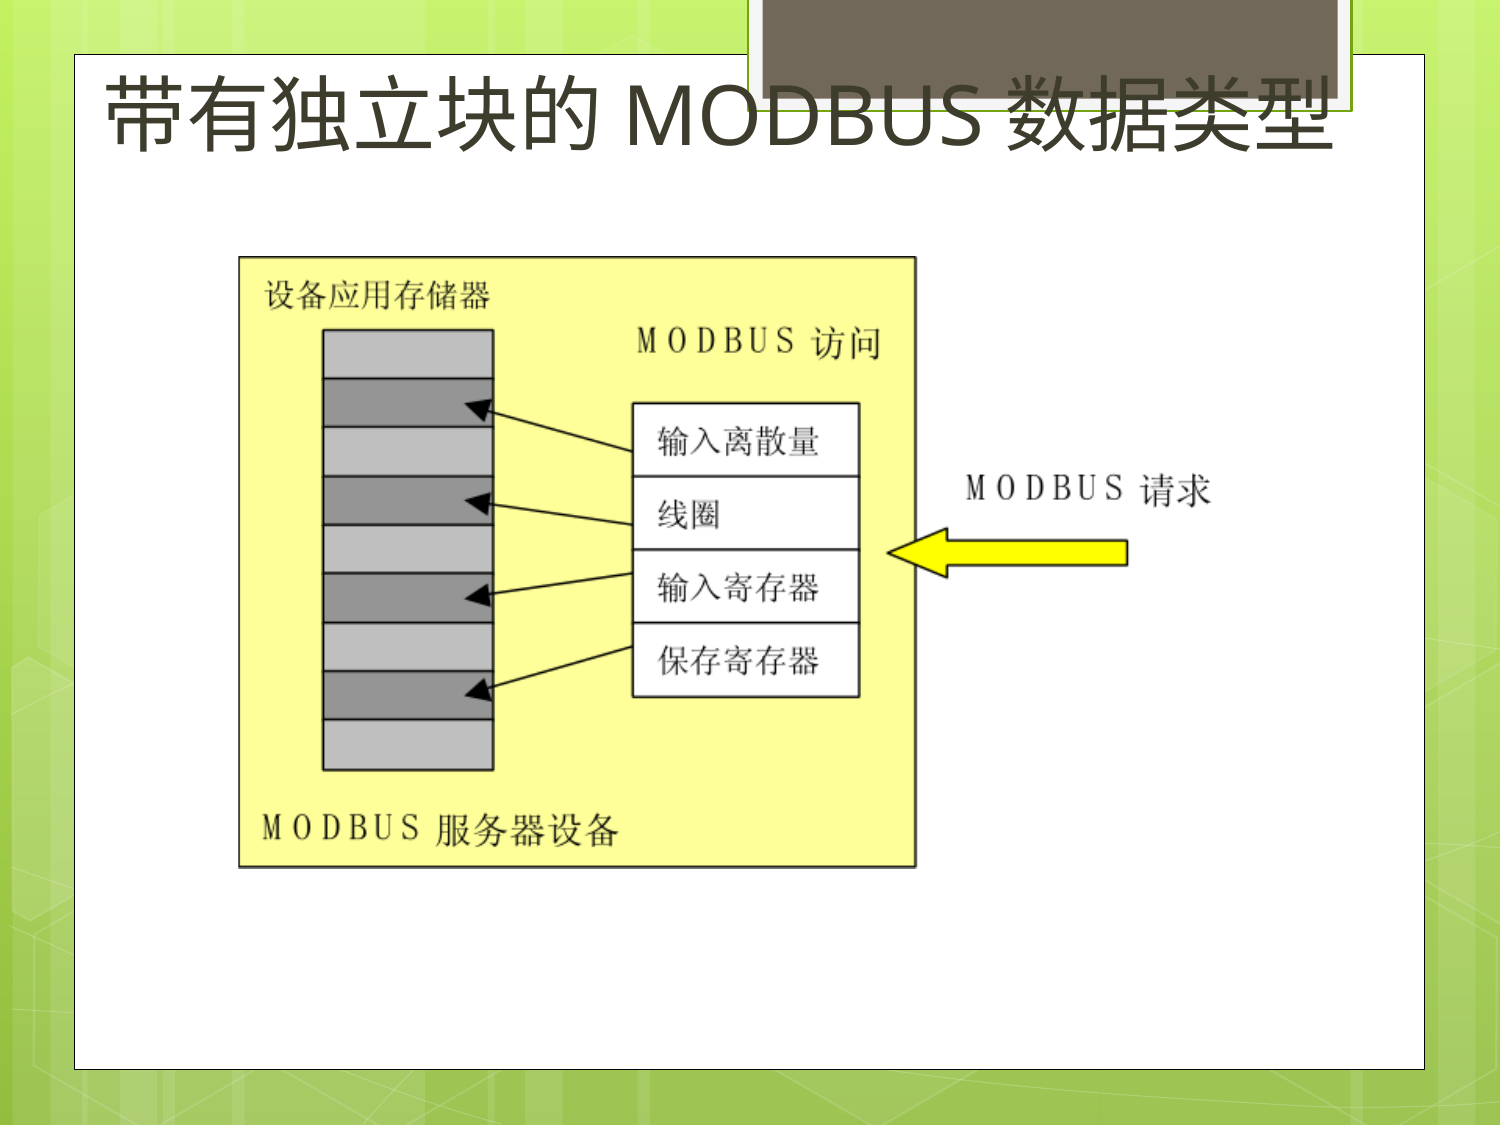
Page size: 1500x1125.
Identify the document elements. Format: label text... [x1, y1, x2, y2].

list 带有独立块的MODBUS数据类型 [76, 54, 1424, 1071]
picture [237, 255, 1263, 869]
